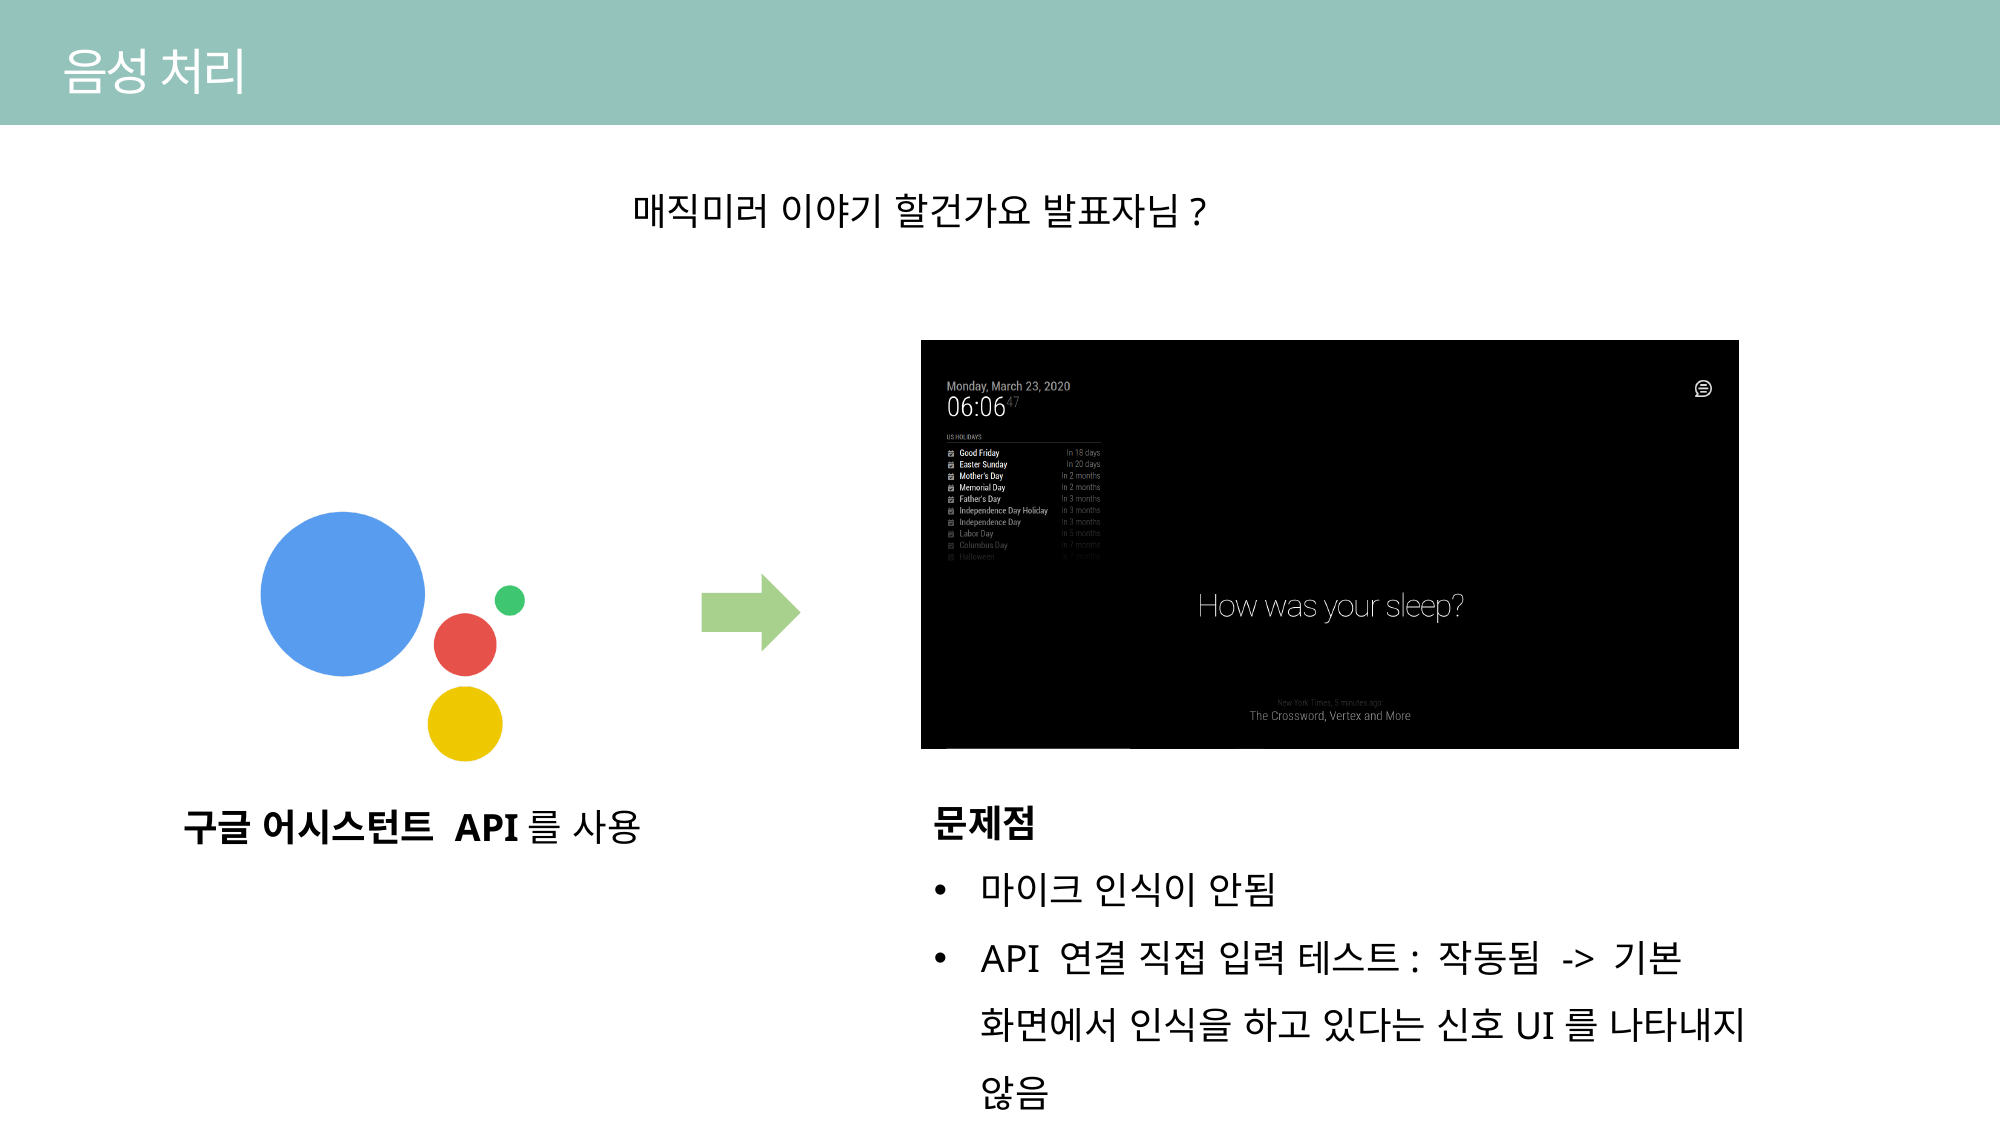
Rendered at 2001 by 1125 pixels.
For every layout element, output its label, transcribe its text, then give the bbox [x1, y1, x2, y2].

text_box 매직미러 이야기 할건가요 발표자님? [617, 180, 1222, 240]
text_box 문제점 마이크 인식이 안됨 API 연결 직접 입력 테스트: 작동됨 -> 기본 화면에서 인식을 하고 있다는 신호UI를 나타내지 않음 [919, 769, 1807, 1125]
text_box 음성 처리 [48, 33, 1090, 108]
text_box 구글 어시스턴트 API를 사용 [168, 796, 752, 856]
picture [232, 476, 553, 797]
text_box [700, 570, 803, 654]
picture [921, 340, 1739, 749]
